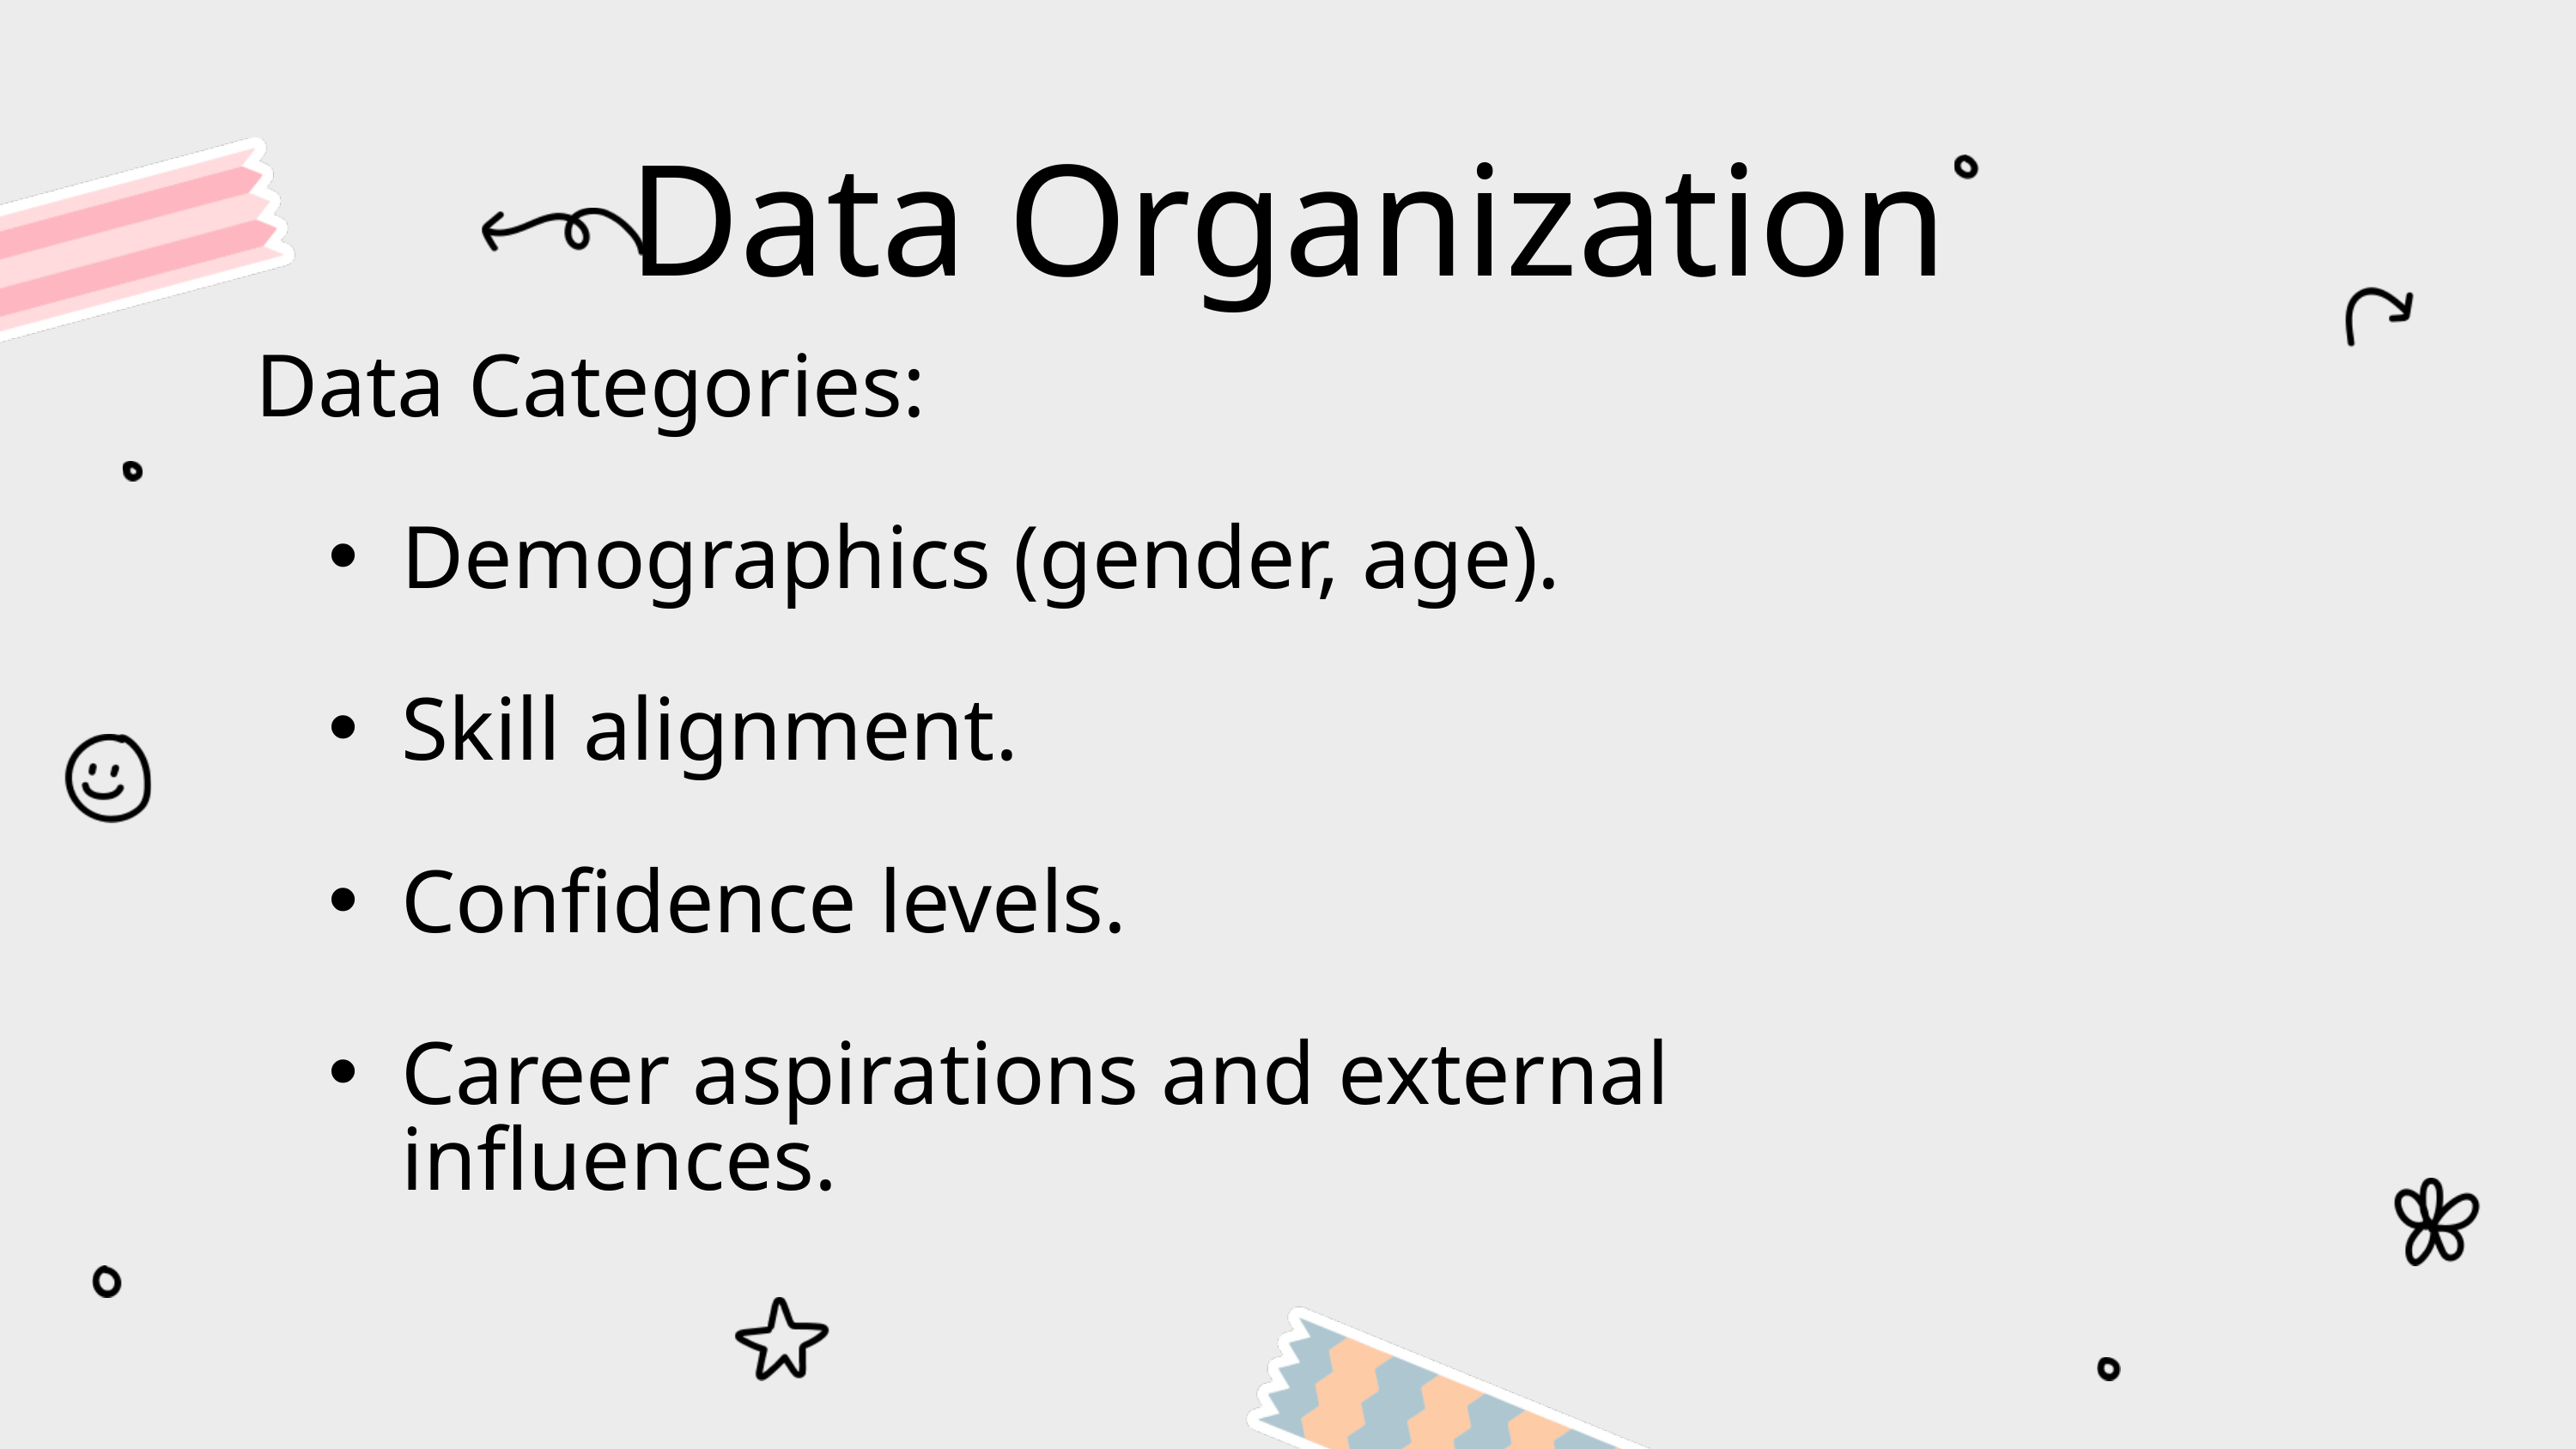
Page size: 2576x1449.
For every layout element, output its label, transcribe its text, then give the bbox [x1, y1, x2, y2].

text_box [2327, 274, 2423, 349]
text_box [2392, 1178, 2484, 1266]
text_box [0, 137, 298, 379]
text_box Data Organization [213, 122, 2362, 307]
text_box [1238, 1284, 1726, 1449]
text_box [92, 1265, 123, 1298]
text_box Data Categories: Demographics (gender, age). Skill alignment. Confidence levels. Career aspirations and external influences. [255, 347, 1899, 1312]
text_box [734, 1312, 830, 1381]
text_box [122, 461, 143, 482]
text_box [2097, 1357, 2121, 1381]
text_box [63, 734, 152, 823]
